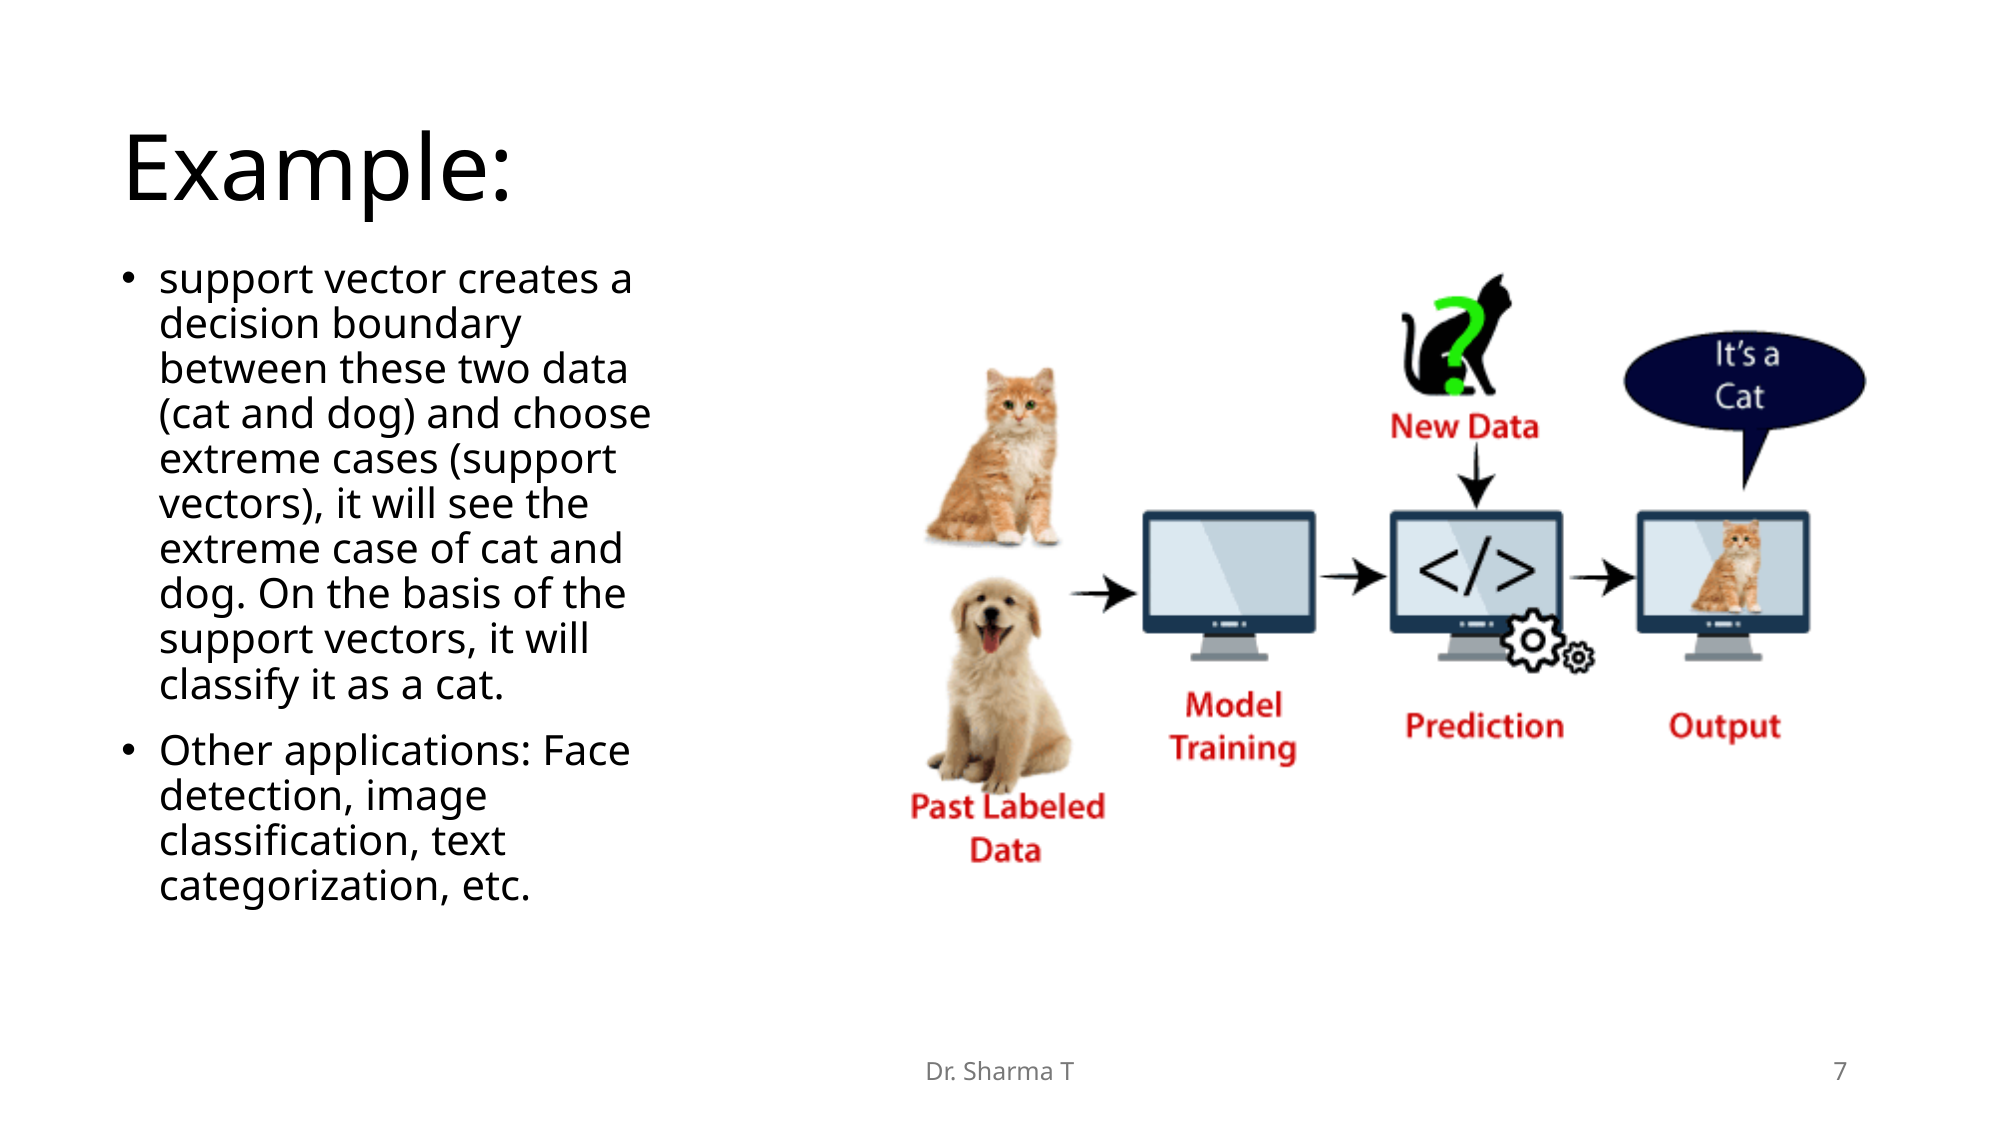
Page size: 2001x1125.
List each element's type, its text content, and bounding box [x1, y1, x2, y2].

title Example: [106, 103, 682, 238]
picture [886, 237, 1875, 888]
list support vector creates a decision boundary between these two data (cat and dog) and choose extreme cases (support vectors), it will see the extreme case of cat and dog. On the basis of the support vectors, it will classify it as a cat. Other applications: Face detection, image classification, text categorization, etc. [106, 250, 682, 960]
footer Dr. Sharma T [662, 1042, 1338, 1103]
slide_number 7 [1412, 1042, 1863, 1103]
